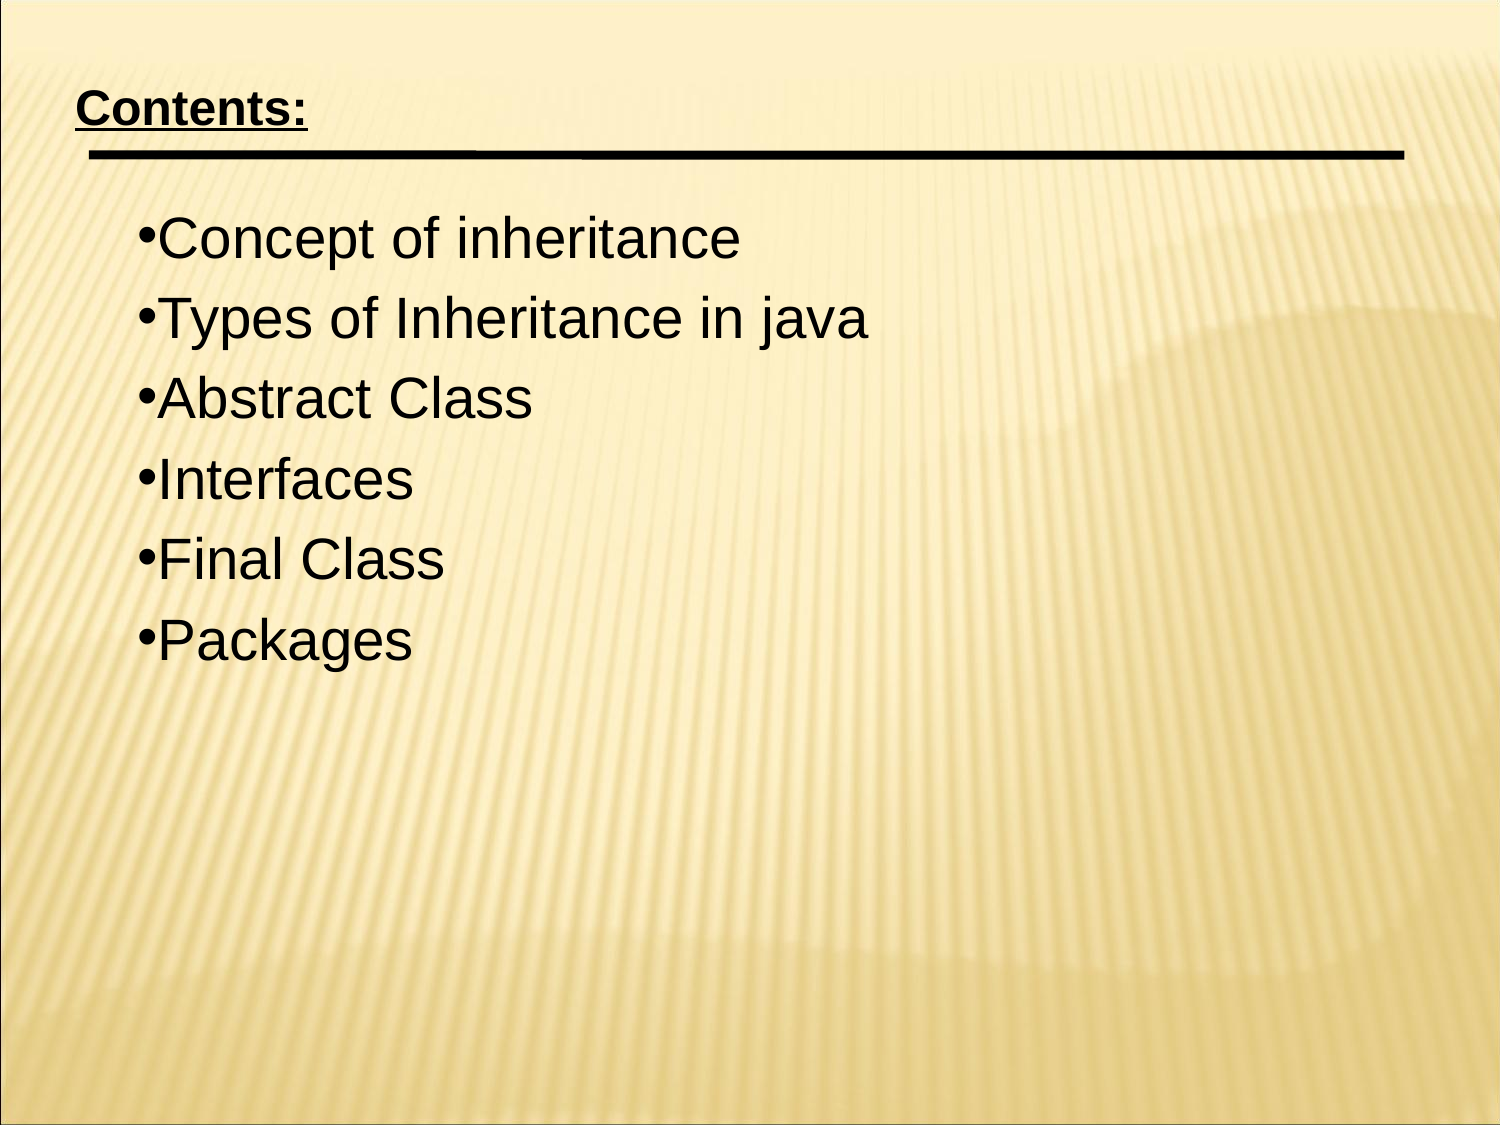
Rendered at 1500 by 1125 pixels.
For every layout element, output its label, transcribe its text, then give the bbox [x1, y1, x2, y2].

text_box Contents: [75, 74, 550, 136]
text_box Concept of inheritance Types of Inheritance in java Abstract Class Interfaces Final Class Packages [137, 199, 1283, 672]
picture [0, 0, 1500, 1125]
